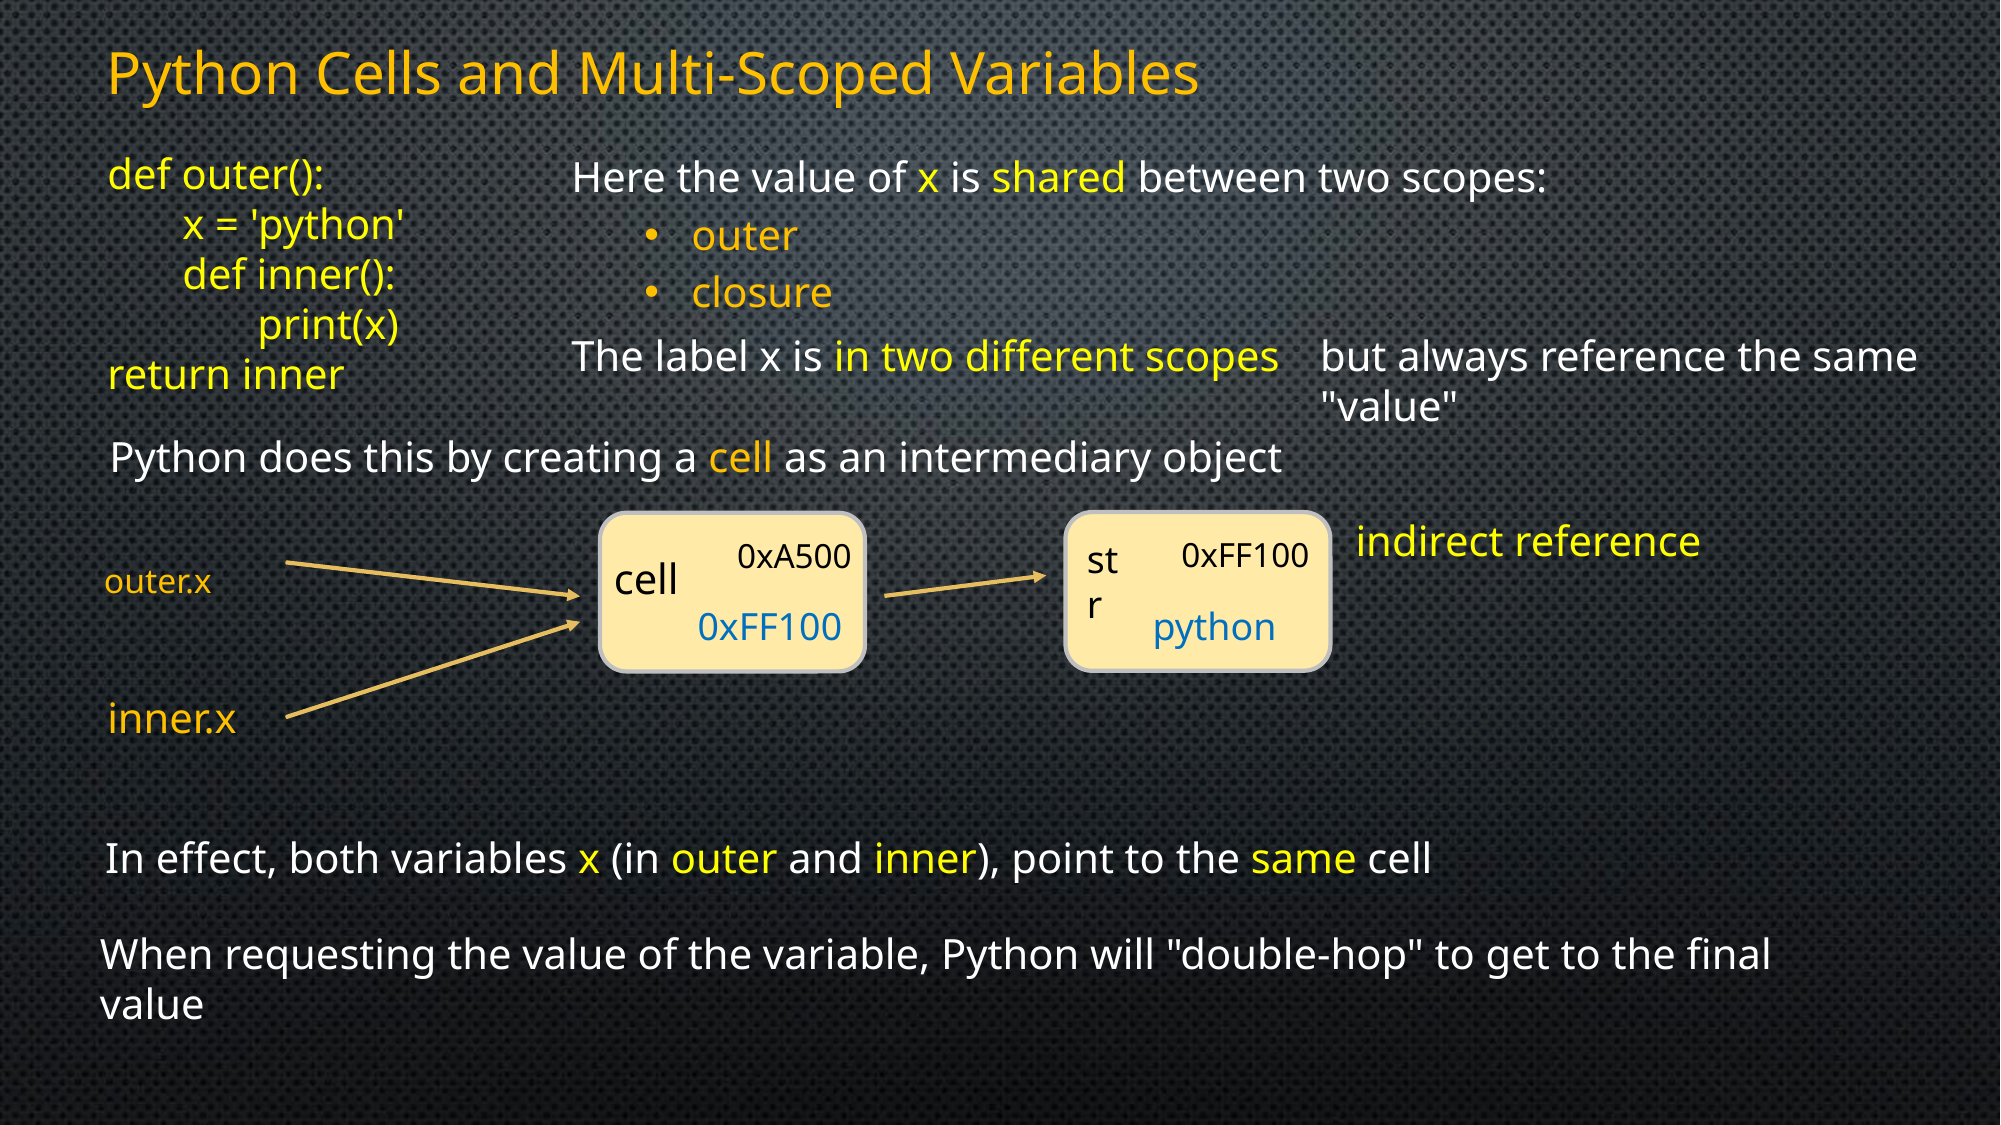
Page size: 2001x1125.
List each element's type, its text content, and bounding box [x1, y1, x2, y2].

text_box str [1084, 533, 1128, 626]
text_box indirect reference [1353, 512, 1750, 565]
text_box outer closure [642, 200, 925, 316]
text_box [1063, 509, 1333, 673]
picture [0, 0, 2000, 1125]
text_box outer.x cell [101, 533, 695, 606]
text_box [884, 575, 1047, 597]
text_box The label x is in two different scopes [569, 328, 1312, 381]
text_box Python does this by creating a cell as an intermediary object [107, 428, 1351, 481]
text_box [597, 510, 868, 674]
text_box inner.x In effect, both variables x (in outer and inner), point to the same cell When requesting the value of the variable, Python will "double-hop" to get to the final value [97, 690, 1875, 1028]
text_box but always reference the same "value" [1317, 328, 1975, 431]
text_box 0xFF100 python [1150, 531, 1312, 649]
text_box [362, 619, 581, 690]
text_box def outer(): x = 'python' def inner(): print(x) return inner [105, 145, 527, 398]
title Python Cells and Multi-Scoped Variables [104, 34, 1492, 224]
text_box 0xA500 0xFF100 [695, 533, 862, 649]
text_box Here the value of x is shared between two scopes: [569, 148, 1828, 201]
